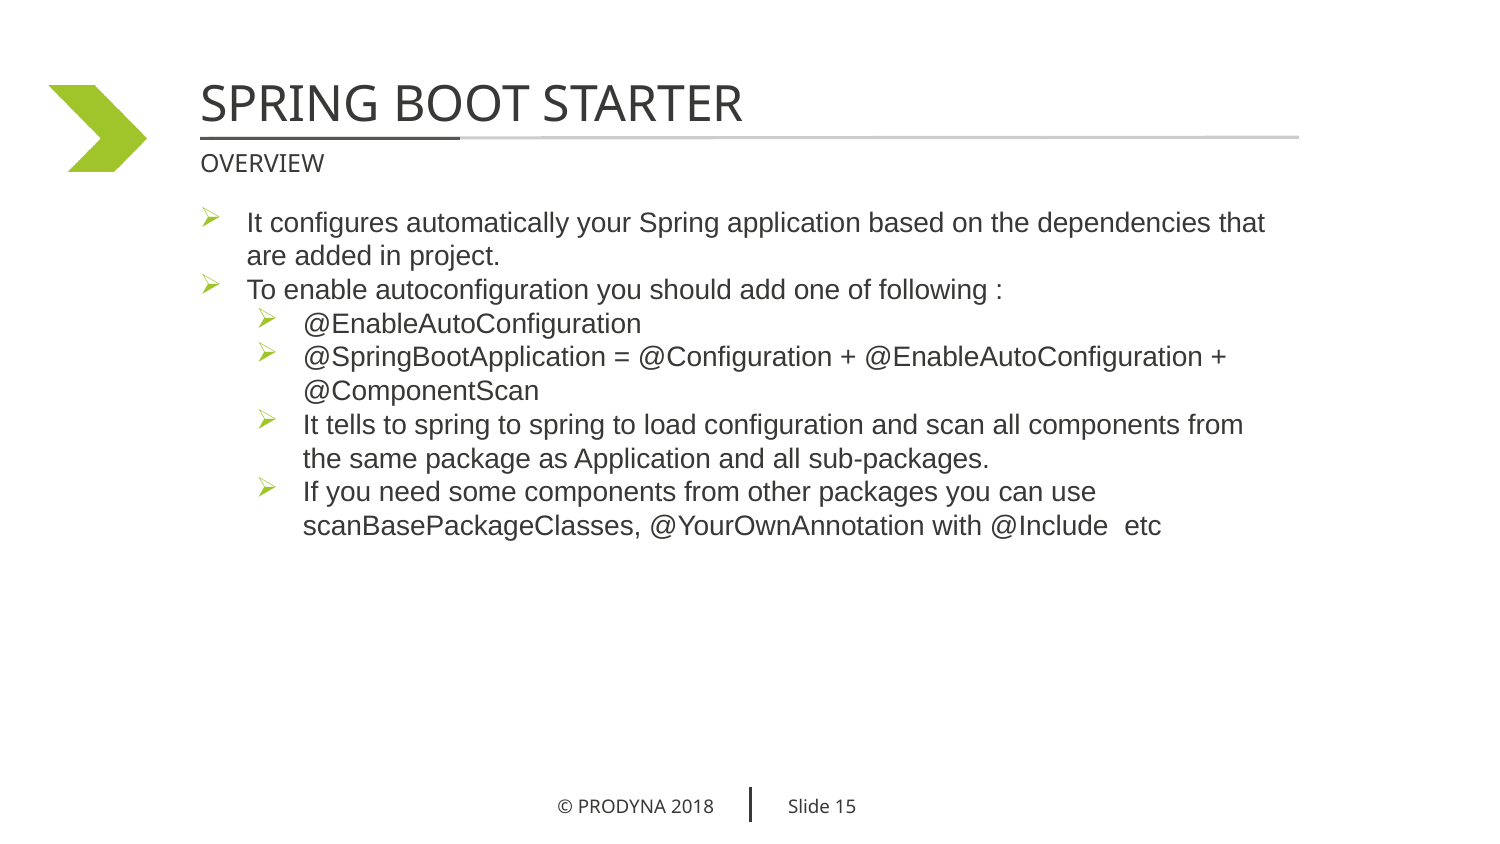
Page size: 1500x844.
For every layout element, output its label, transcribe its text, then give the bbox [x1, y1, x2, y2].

list OVERVIEW [185, 143, 1298, 173]
picture [48, 85, 147, 172]
list SPRING BOOT STARTER [185, 71, 1299, 132]
text_box It configures automatically your Spring application based on the dependencies that are added in project. To enable autoconfiguration you should add one of following : @EnableAutoConfiguration @SpringBootApplication = @Configuration + @EnableAutoConfiguration + @ComponentScan It tells to spring to spring to load configuration and scan all components from the same package as Application and all sub-packages. If you need some components from other packages you can use scanBasePackageClasses, @YourOwnAnnotation with @Include etc [185, 196, 1298, 721]
